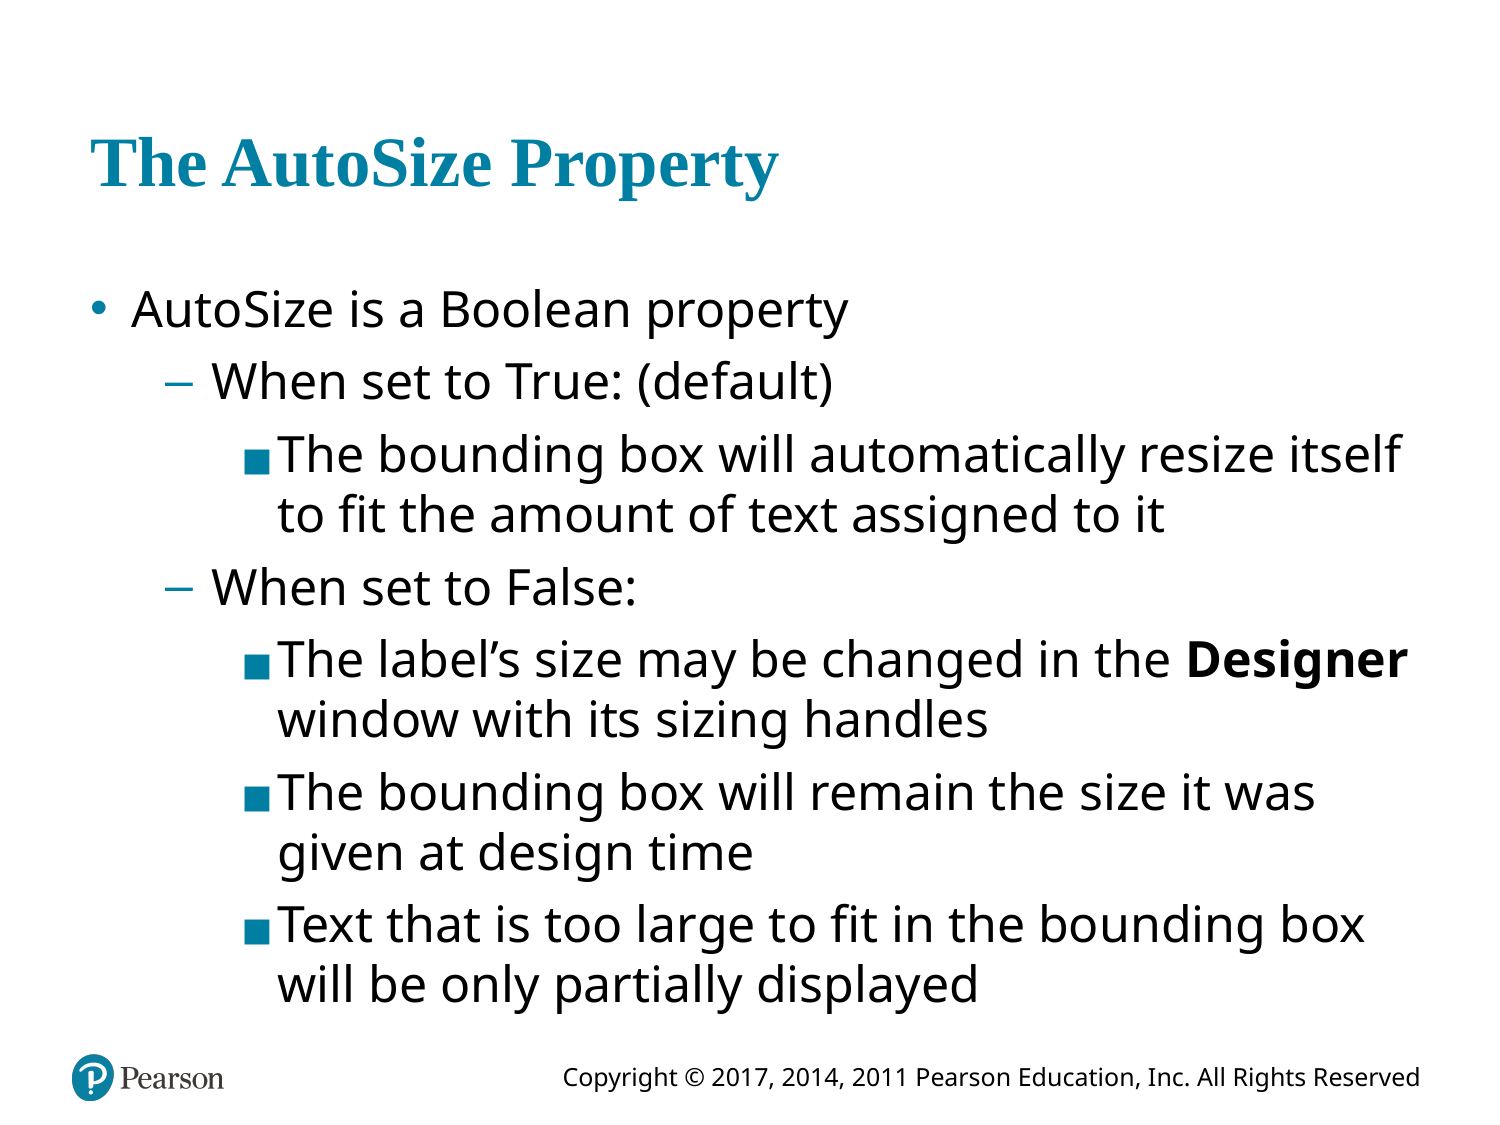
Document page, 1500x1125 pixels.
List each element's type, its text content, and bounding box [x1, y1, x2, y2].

picture [80, 1063, 106, 1088]
picture [72, 1087, 83, 1101]
title The AutoSize Property [75, 0, 1425, 216]
picture [72, 1054, 88, 1070]
list AutoSize is a Boolean property When set to True: (default) The bounding box will automatically resize itself to fit the amount of text assigned to it When set to False: The label’s size may be changed in the Designer window with its sizing handles The bounding box will remain the size it was given at design time Text that is too large to fit in the bounding box will be only partially displayed [75, 262, 1425, 1028]
picture [98, 1054, 224, 1101]
